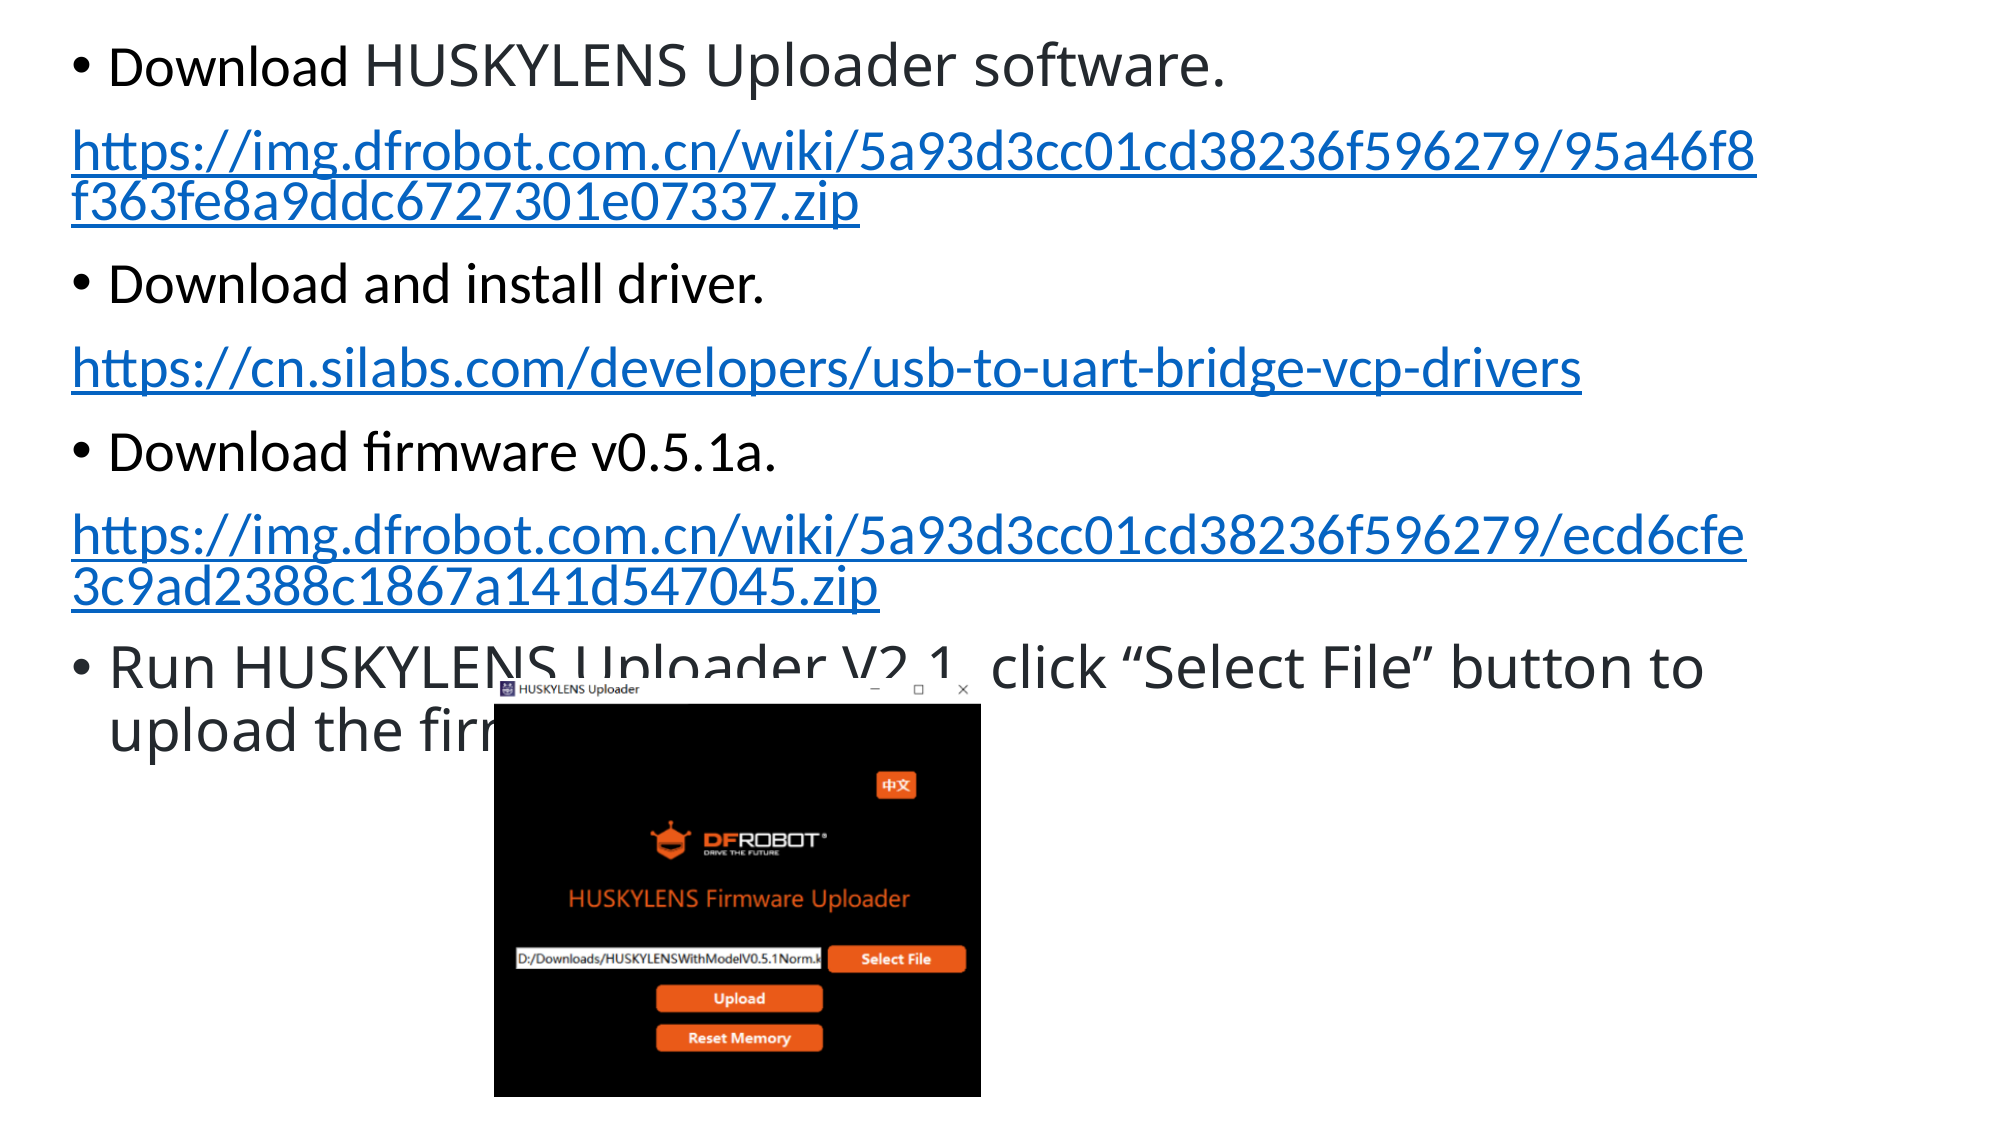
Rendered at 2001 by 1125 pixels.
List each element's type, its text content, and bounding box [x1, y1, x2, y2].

picture [494, 677, 981, 1097]
list Download HUSKYLENS Uploader software. https://img.dfrobot.com.cn/wiki/5a93d3cc01cd38236f596279/95a46f8f363fe8a9ddc6727301e07337.zip Download and install driver. https://cn.silabs.com/developers/usb-to-uart-bridge-vcp-drivers Download firmware v0.5.1a. https://img.dfrobot.com.cn/wiki/5a93d3cc01cd38236f596279/ecd6cfe3c9ad2388c1867a141d547045.zip Run HUSKYLENS Uploader V2.1, click “Select File” button to upload the firmware. [56, 28, 1782, 778]
